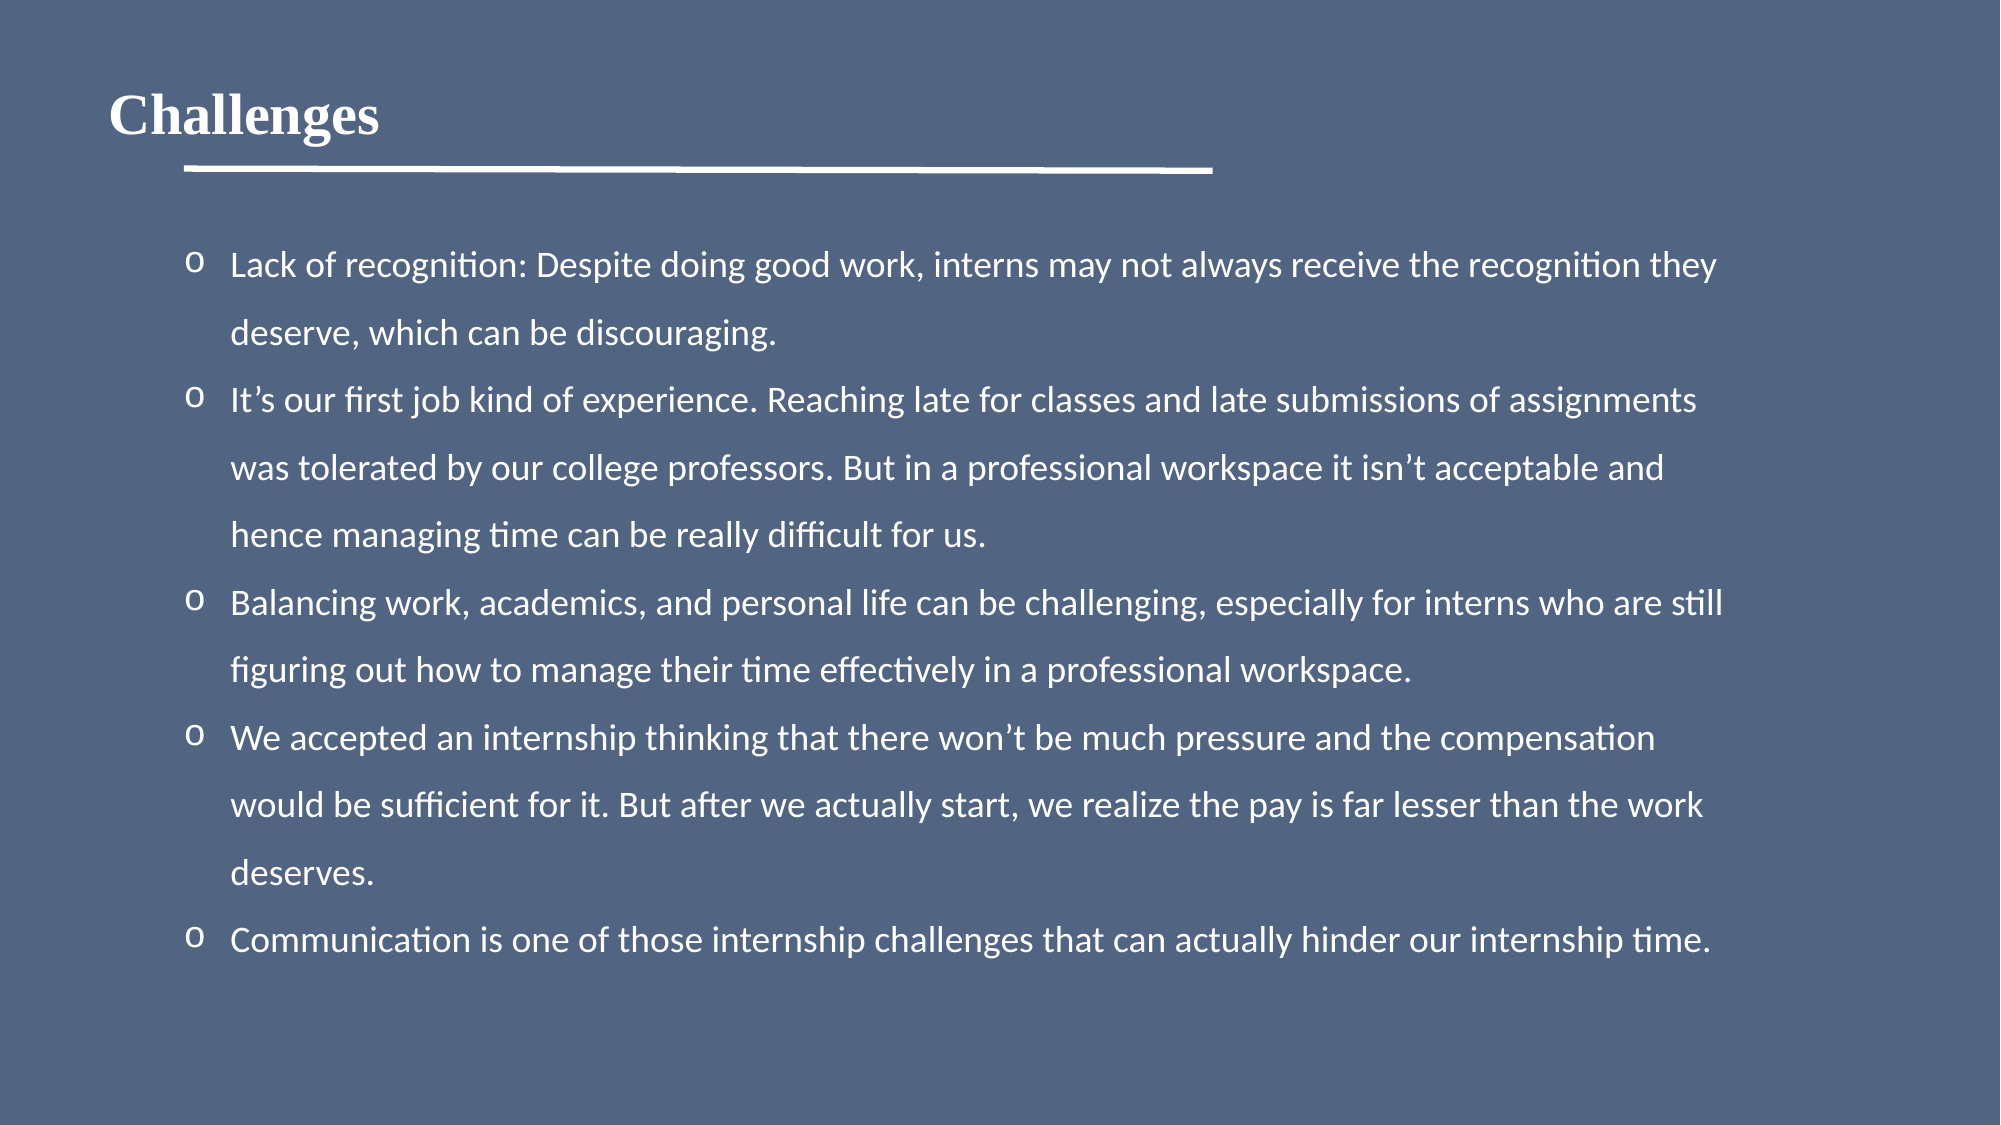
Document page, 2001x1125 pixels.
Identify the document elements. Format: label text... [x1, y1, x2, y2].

text_box Lack of recognition: Despite doing good work, interns may not always receive the recognition they deserve, which can be discouraging. It’s our first job kind of experience. Reaching late for classes and late submissions of assignments was tolerated by our college professors. But in a professional workspace it isn’t acceptable and hence managing time can be really difficult for us. Balancing work, academics, and personal life can be challenging, especially for interns who are still figuring out how to manage their time effectively in a professional workspace. We accepted an internship thinking that there won’t be much pressure and the compensation would be sufficient for it. But after we actually start, we realize the pay is far lesser than the work deserves. Communication is one of those internship challenges that can actually hinder our internship time. [168, 210, 1767, 968]
title Challenges [93, 62, 1819, 280]
